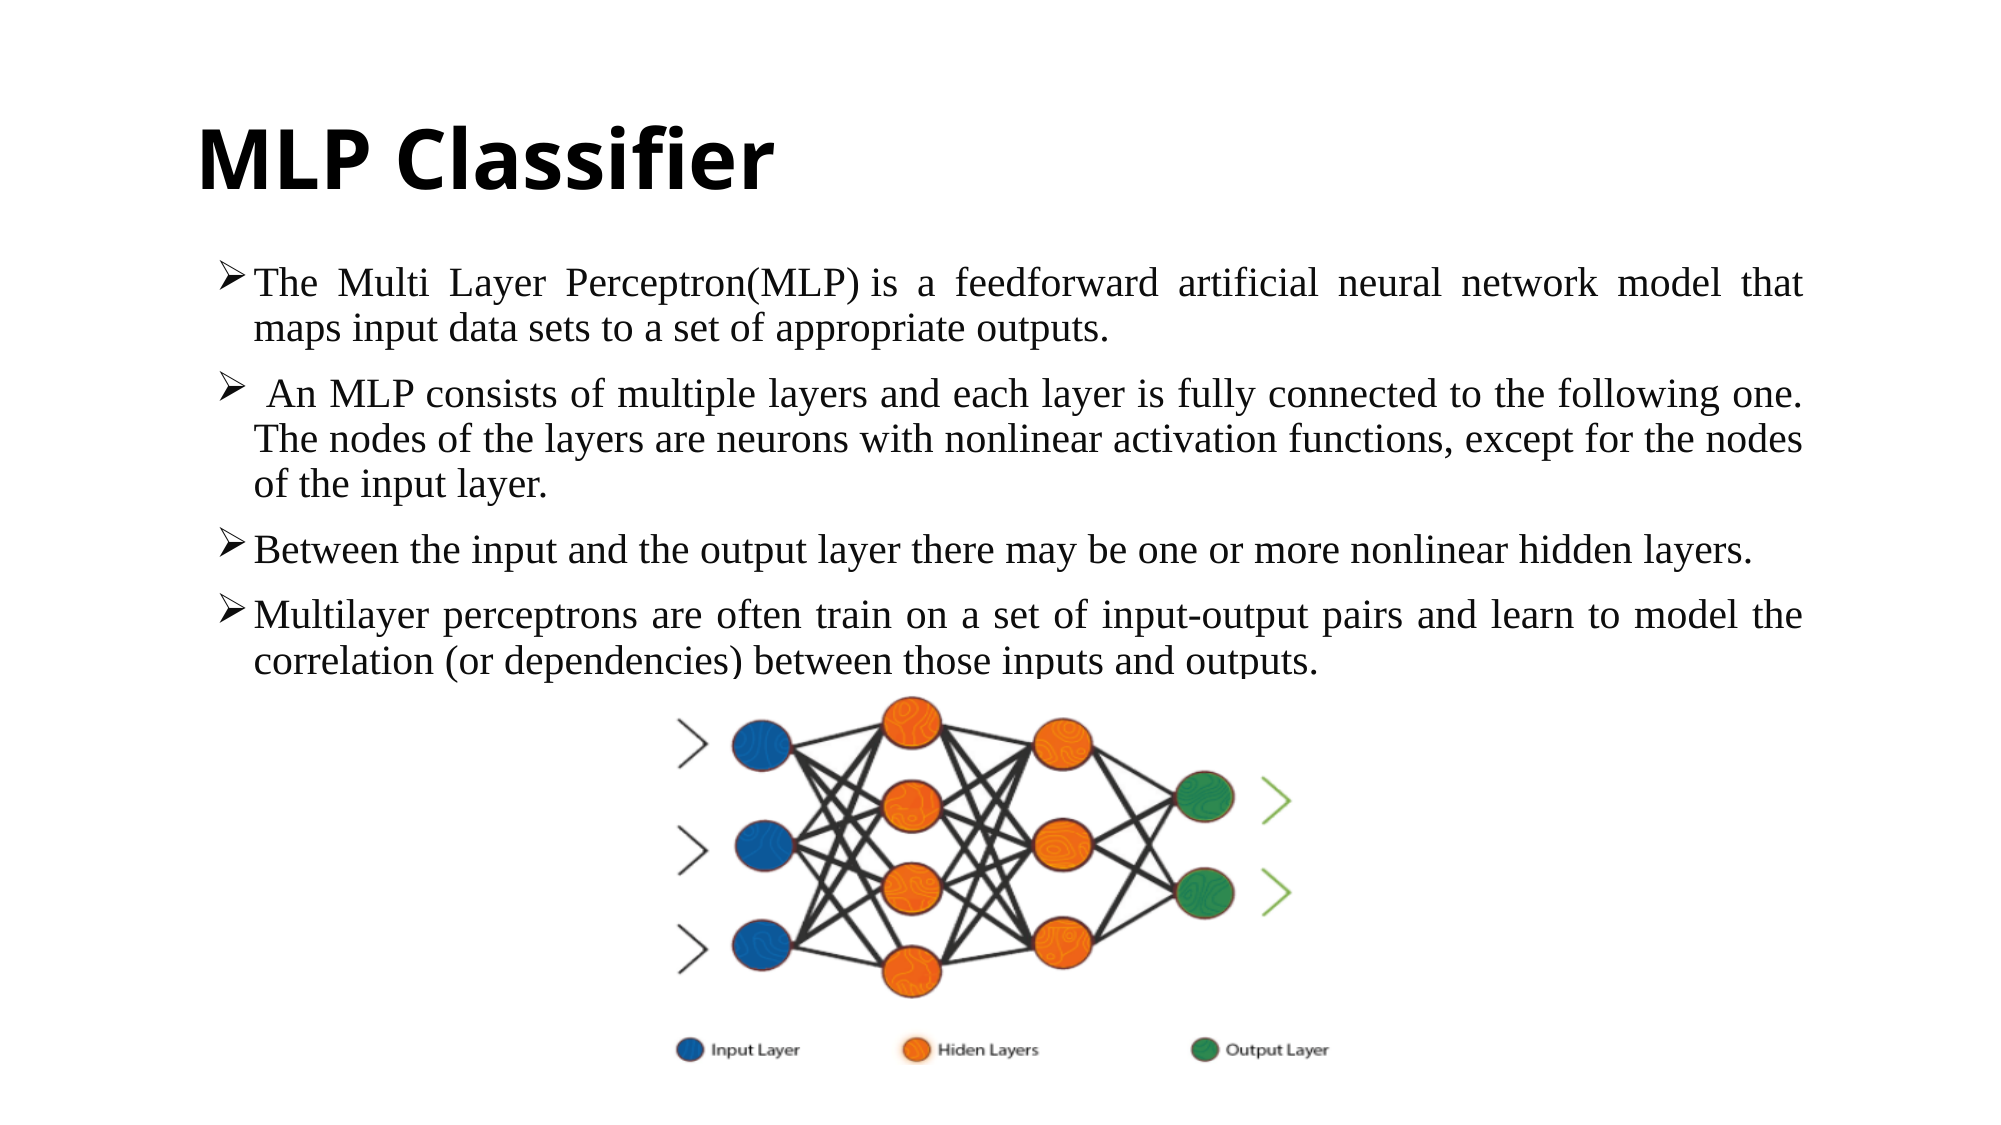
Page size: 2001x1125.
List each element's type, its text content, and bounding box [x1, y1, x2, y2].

title MLP Classifier [180, 107, 1642, 318]
picture [613, 679, 1387, 1066]
list The Multi Layer Perceptron(MLP) is a feedforward artificial neural network model that maps input data sets to a set of appropriate outputs. An MLP consists of multiple layers and each layer is fully connected to the following one. The nodes of the layers are neurons with nonlinear activation functions, except for the nodes of the input layer. Between the input and the output layer there may be one or more nonlinear hidden layers. Multilayer perceptrons are often train on a set of input-output pairs and learn to model the correlation (or dependencies) between those inputs and outputs. [201, 252, 1820, 873]
